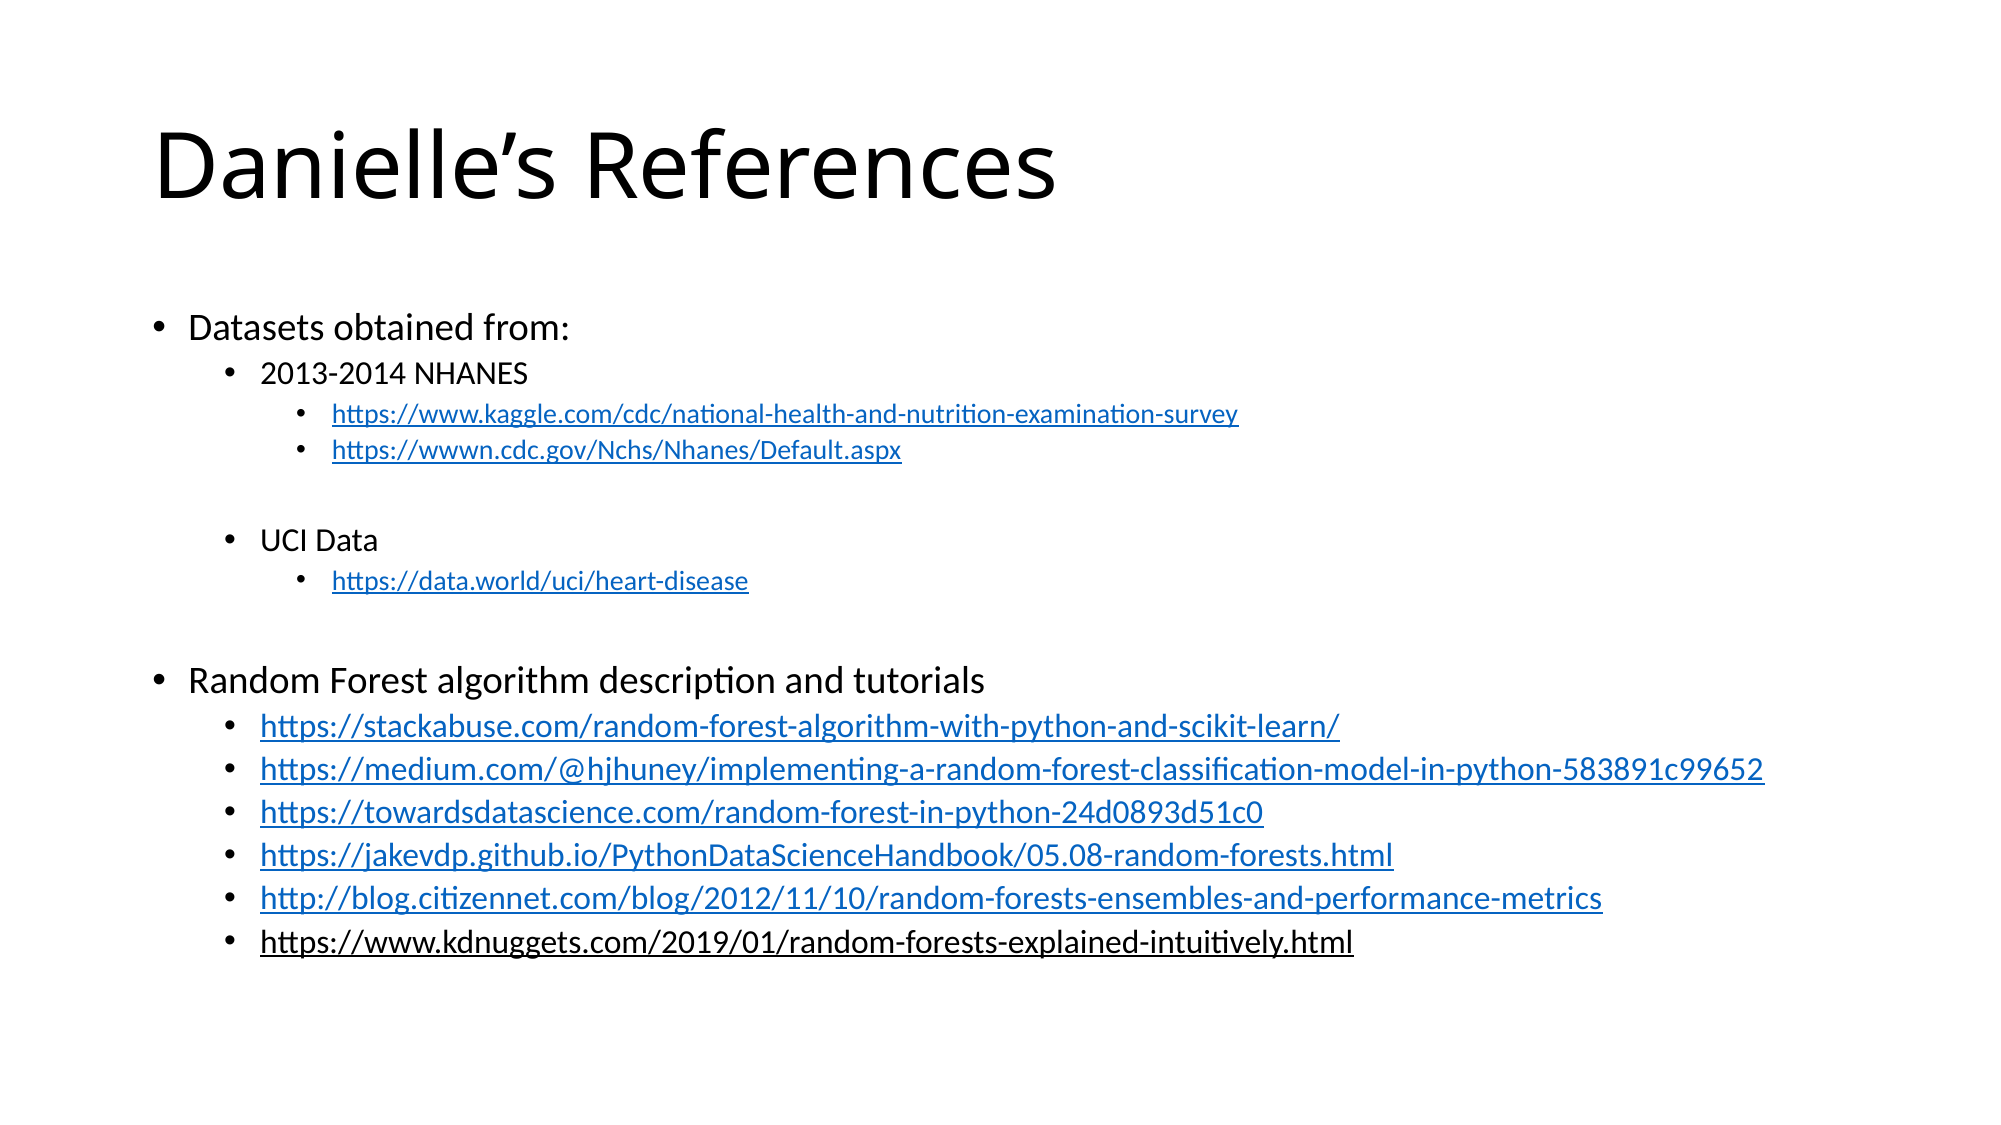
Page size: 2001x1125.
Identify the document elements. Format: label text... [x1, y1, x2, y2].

list Datasets obtained from: 2013-2014 NHANES https://www.kaggle.com/cdc/national-health-and-nutrition-examination-survey https://wwwn.cdc.gov/Nchs/Nhanes/Default.aspx UCI Data https://data.world/uci/heart-disease Random Forest algorithm description and tutorials https://stackabuse.com/random-forest-algorithm-with-python-and-scikit-learn/ https://medium.com/@hjhuney/implementing-a-random-forest-classification-model-in-python-583891c99652 https://towardsdatascience.com/random-forest-in-python-24d0893d51c0 https://jakevdp.github.io/PythonDataScienceHandbook/05.08-random-forests.html http://blog.citizennet.com/blog/2012/11/10/random-forests-ensembles-and-performance-metrics https://www.kdnuggets.com/2019/01/random-forests-explained-intuitively.html [137, 299, 1863, 1014]
title Danielle’s References [137, 59, 1863, 278]
